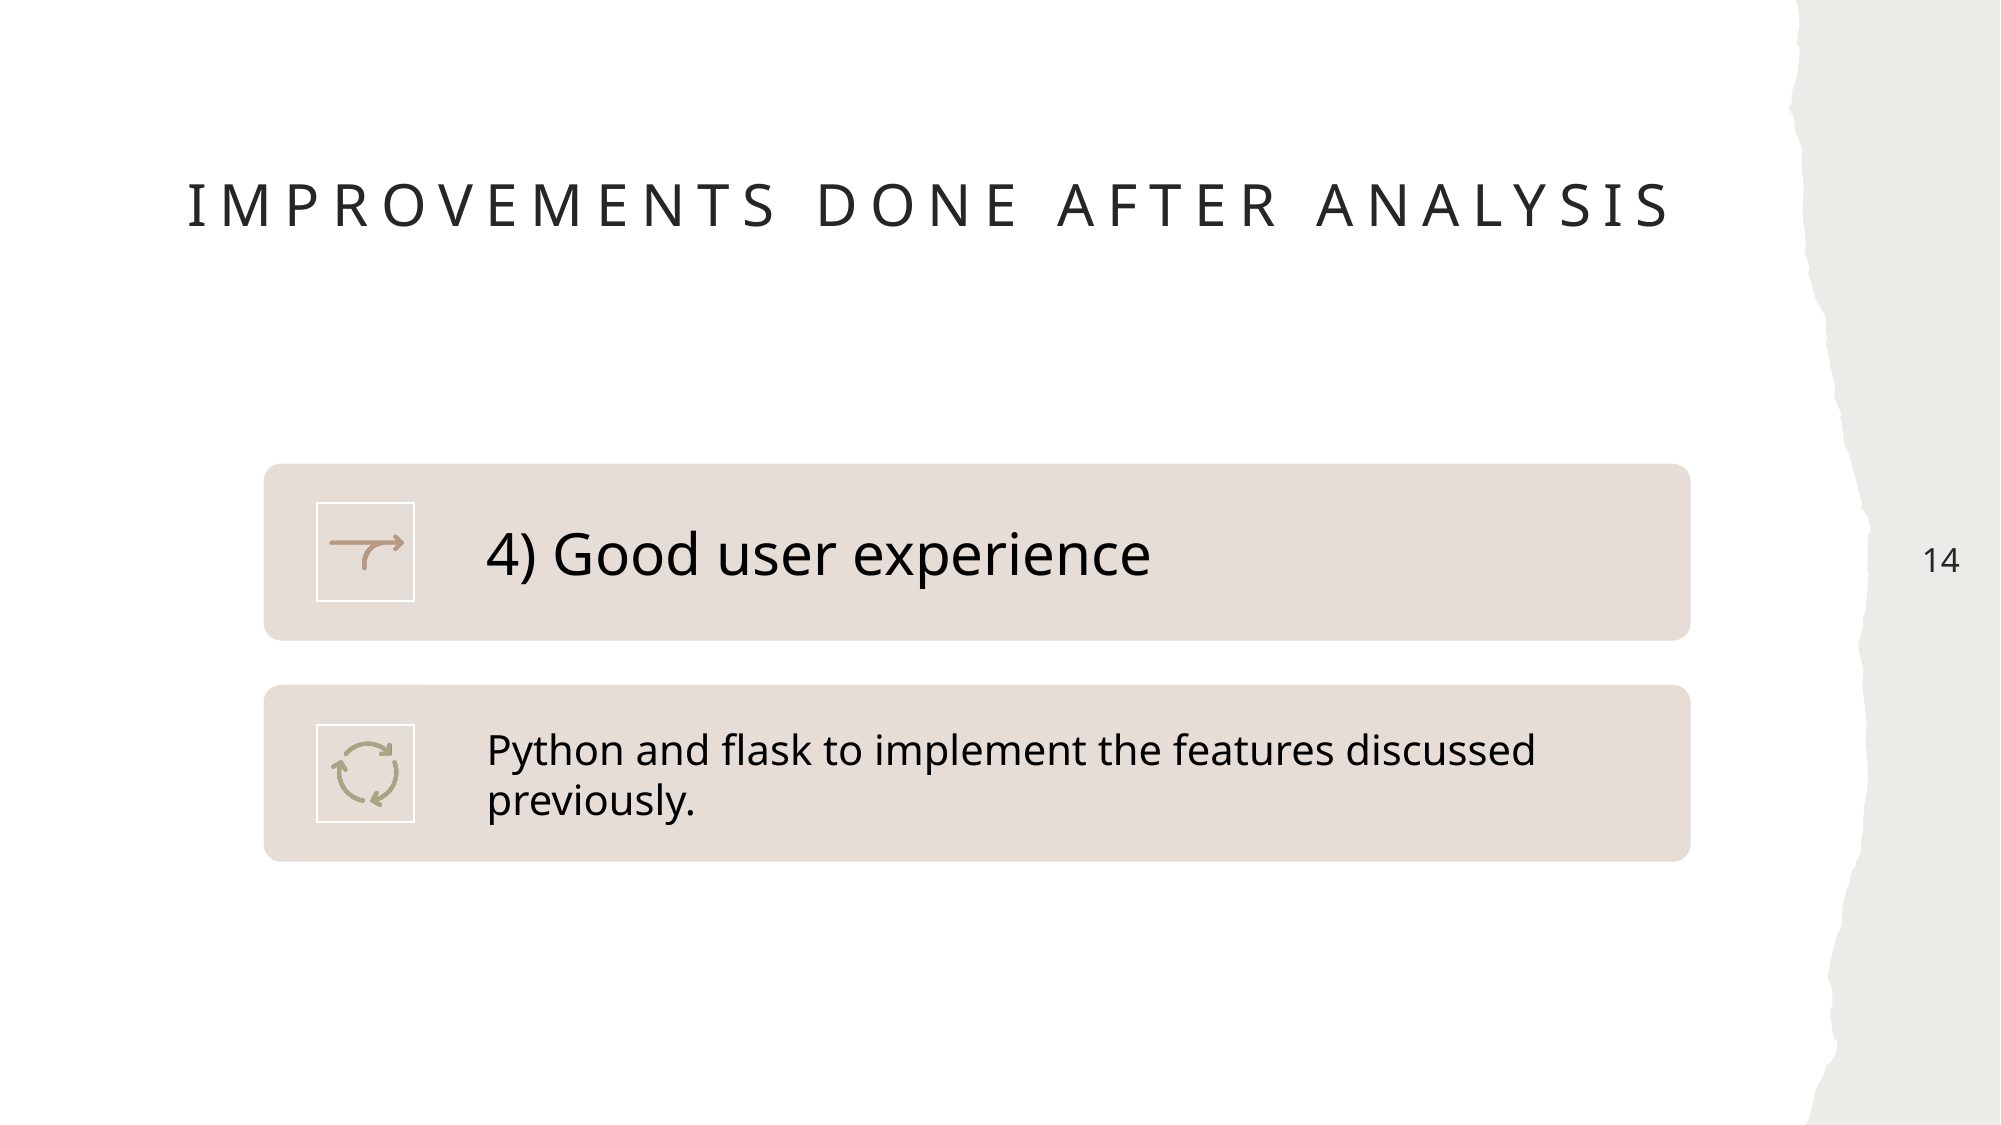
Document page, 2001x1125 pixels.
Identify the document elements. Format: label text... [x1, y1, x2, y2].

slide_number 14 [1896, 514, 1986, 610]
picture [1789, 0, 2000, 1125]
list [263, 367, 1691, 958]
title Improvements done after analysis [172, 99, 1782, 300]
